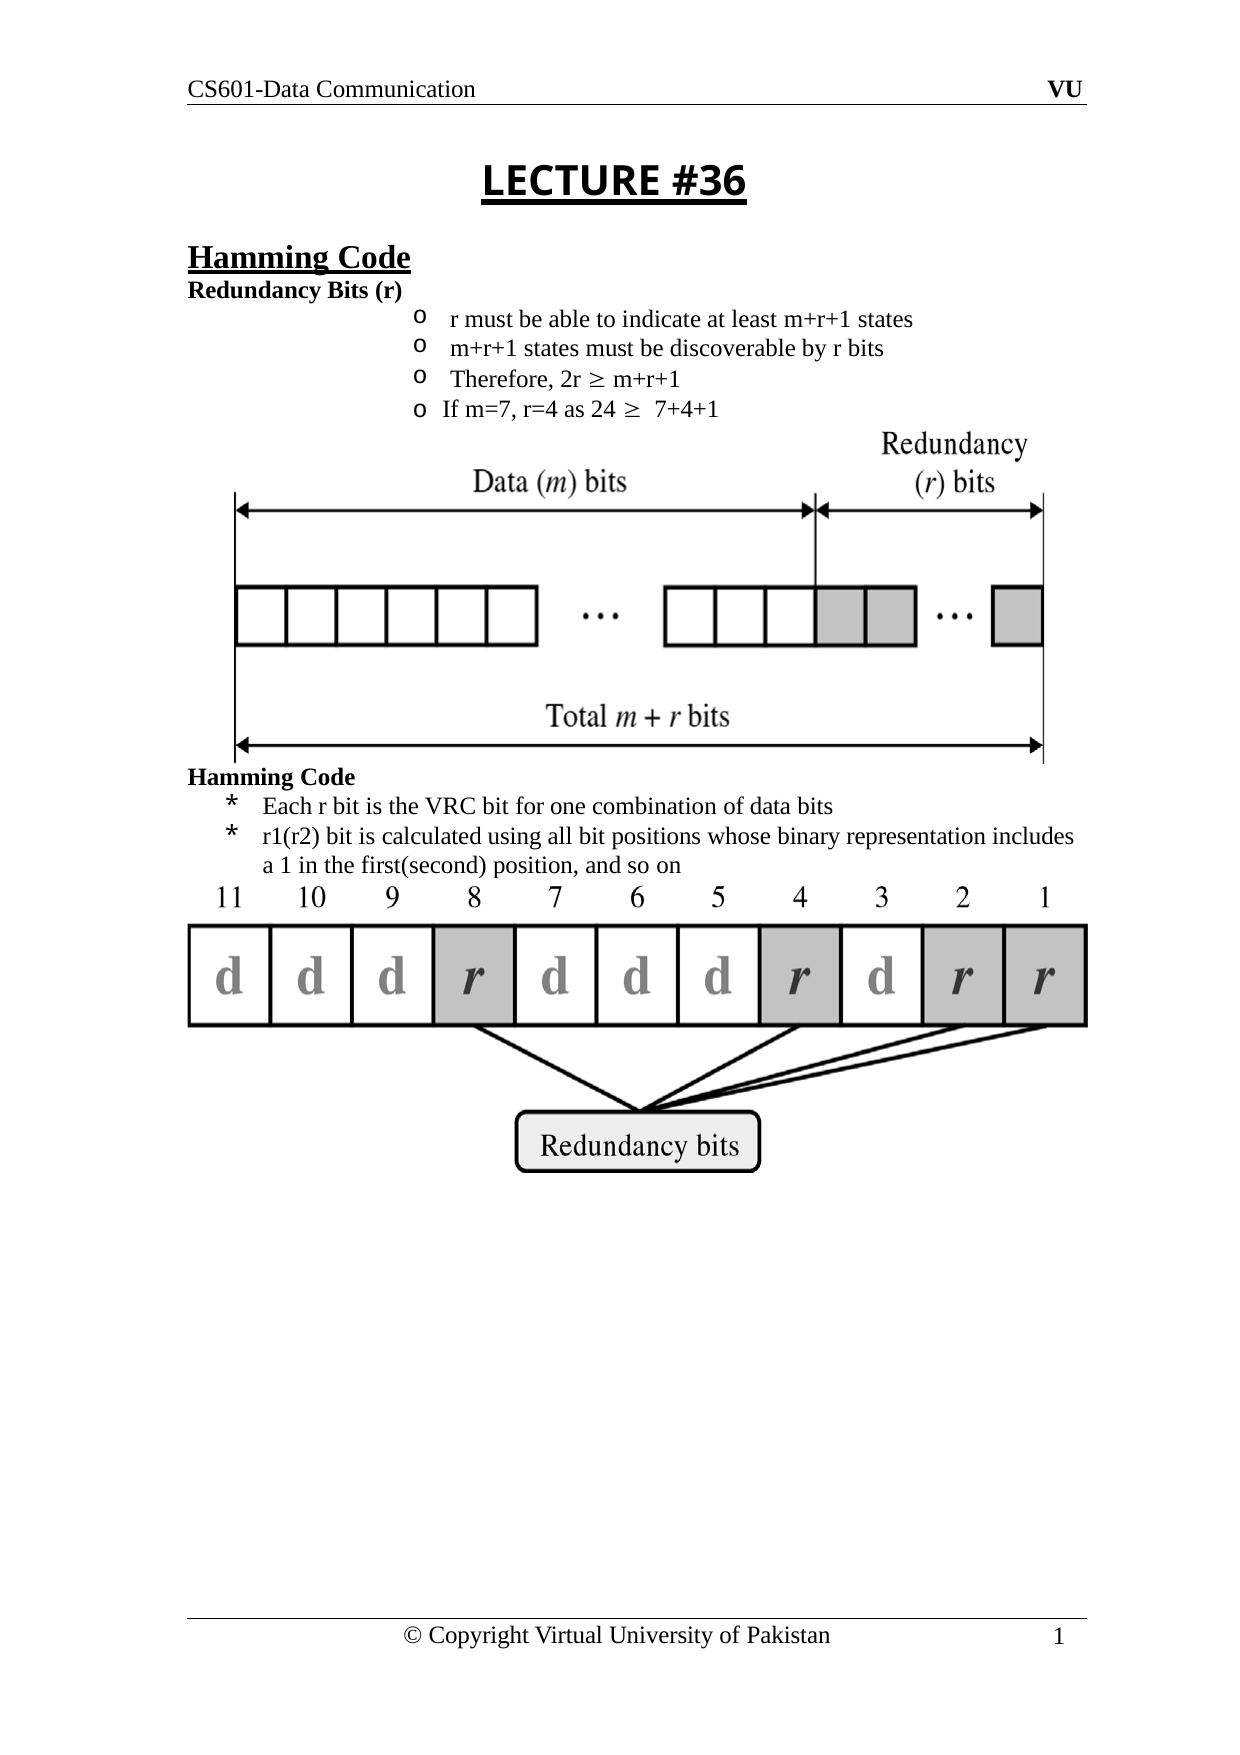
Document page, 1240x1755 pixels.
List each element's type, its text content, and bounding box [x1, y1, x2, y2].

text_box LECTURE #36 [479, 154, 799, 205]
text_box Hamming Code Each r bit is the VRC bit for one combination of data bits r1(r2) bit is calculated using all bit positions whose binary representation includes a 1 in the first(second) position, and so on [185, 761, 1093, 879]
text_box CS601-Data Communication [185, 72, 481, 103]
footer © Copyright Virtual University of Pakistan [401, 1621, 840, 1755]
slide_number 1 [1048, 1621, 1095, 1755]
text_box [234, 423, 1045, 764]
text_box [187, 878, 1088, 1173]
text_box Hamming Code Redundancy Bits (r) r must be able to indicate at least m+r+1 states m+r+1 states must be discoverable by r bits Therefore, 2r  m+r+1 o If m=7, r=4 as 24  7+4+1 [185, 235, 918, 423]
text_box VU [1045, 72, 1086, 103]
